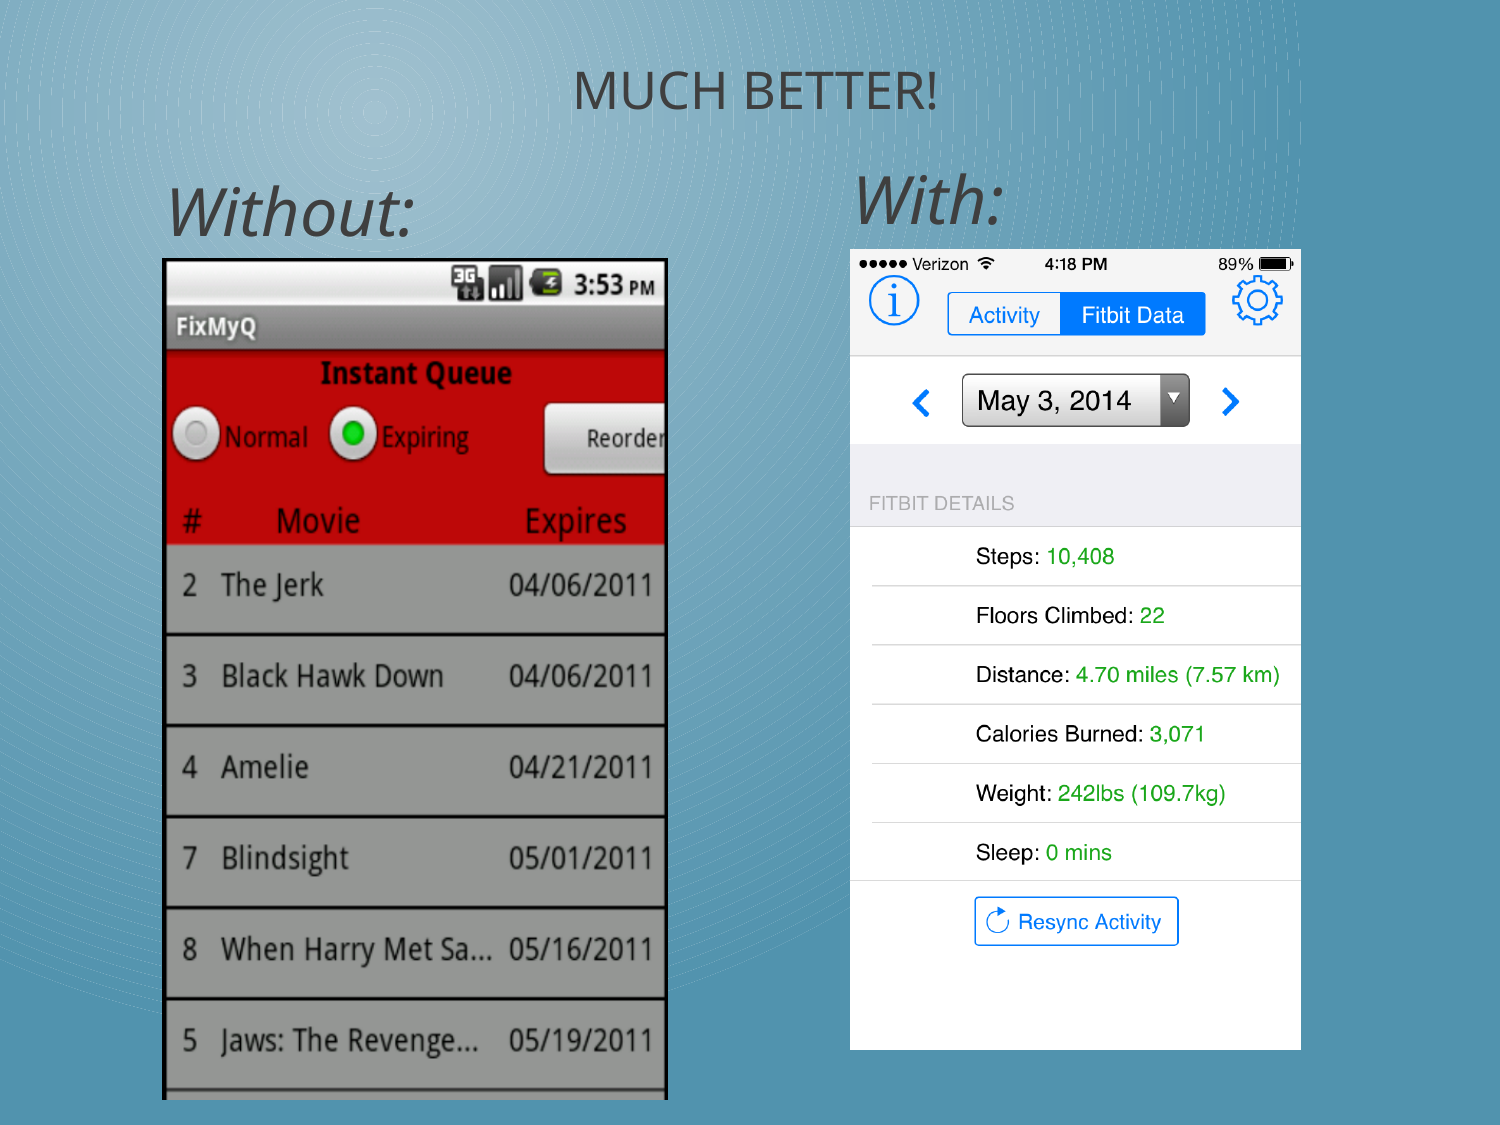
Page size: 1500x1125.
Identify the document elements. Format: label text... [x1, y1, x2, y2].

text_box With: [837, 149, 1163, 250]
list Without: [150, 162, 475, 263]
title Much better! [300, 50, 1213, 188]
picture [849, 249, 1302, 1051]
picture [162, 257, 668, 1101]
